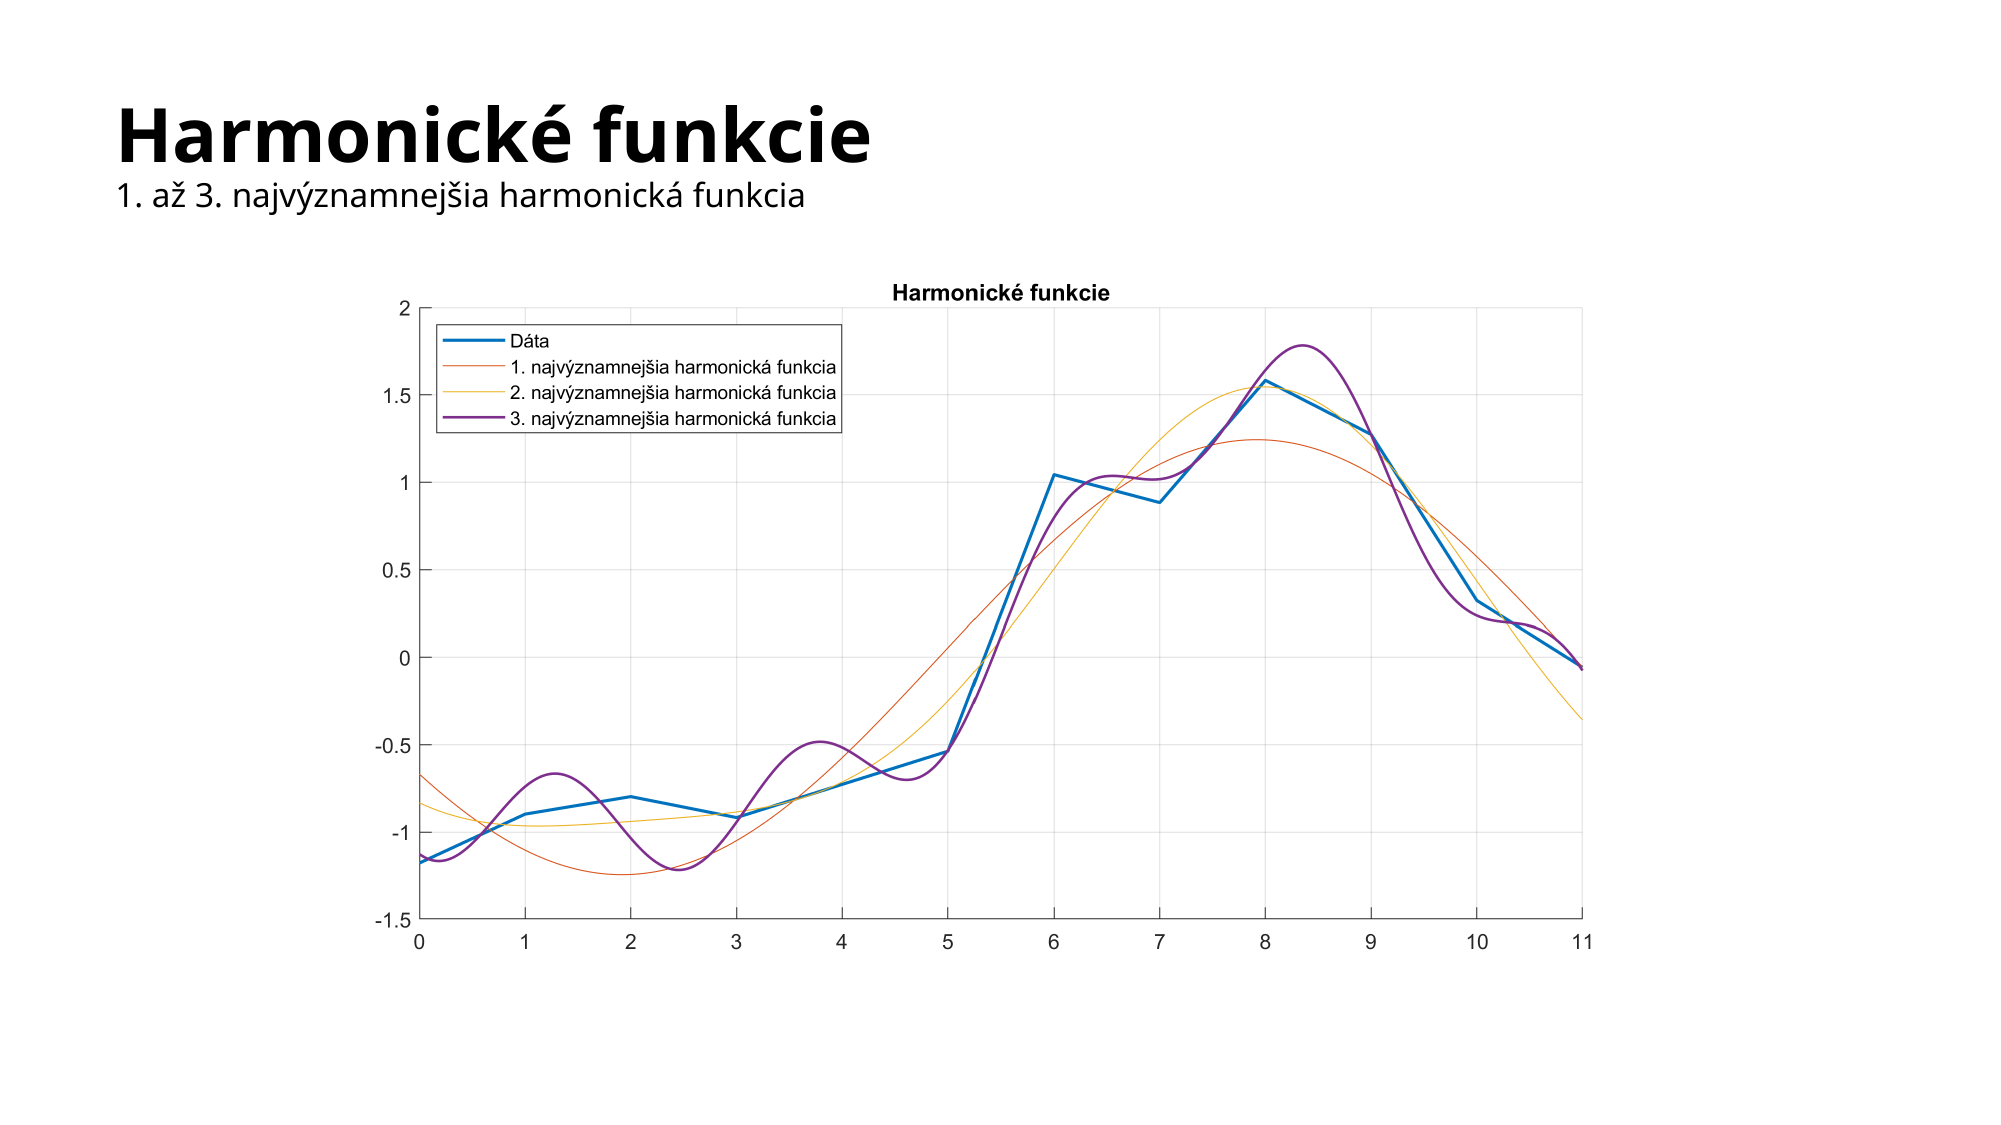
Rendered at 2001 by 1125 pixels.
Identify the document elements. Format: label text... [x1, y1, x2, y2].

title Harmonické funkcie 1. až 3. najvýznamnejšia harmonická funkcia [100, 90, 1849, 276]
picture [224, 251, 1725, 1002]
